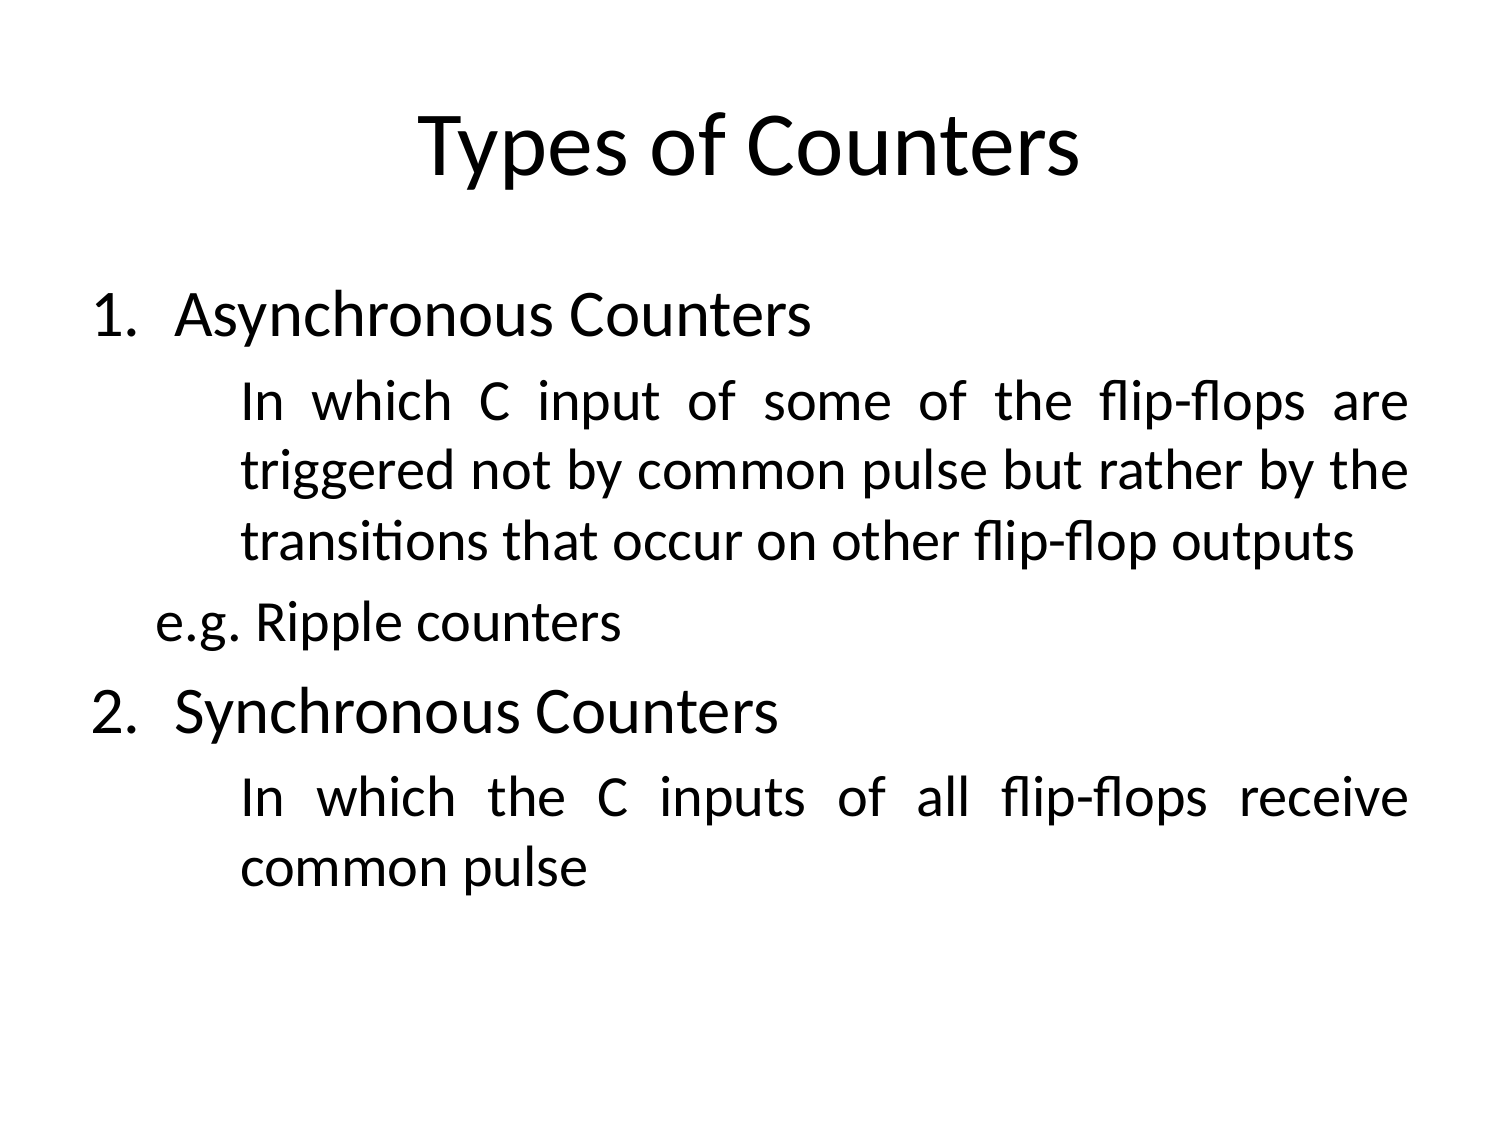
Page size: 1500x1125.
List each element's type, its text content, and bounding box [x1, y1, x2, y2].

list Asynchronous Counters In which C input of some of the flip-flops are triggered not by common pulse but rather by the transitions that occur on other flip-flop outputs e.g. Ripple counters Synchronous Counters In which the C inputs of all flip-flops receive common pulse [75, 262, 1425, 1005]
title Types of Counters [75, 45, 1425, 233]
